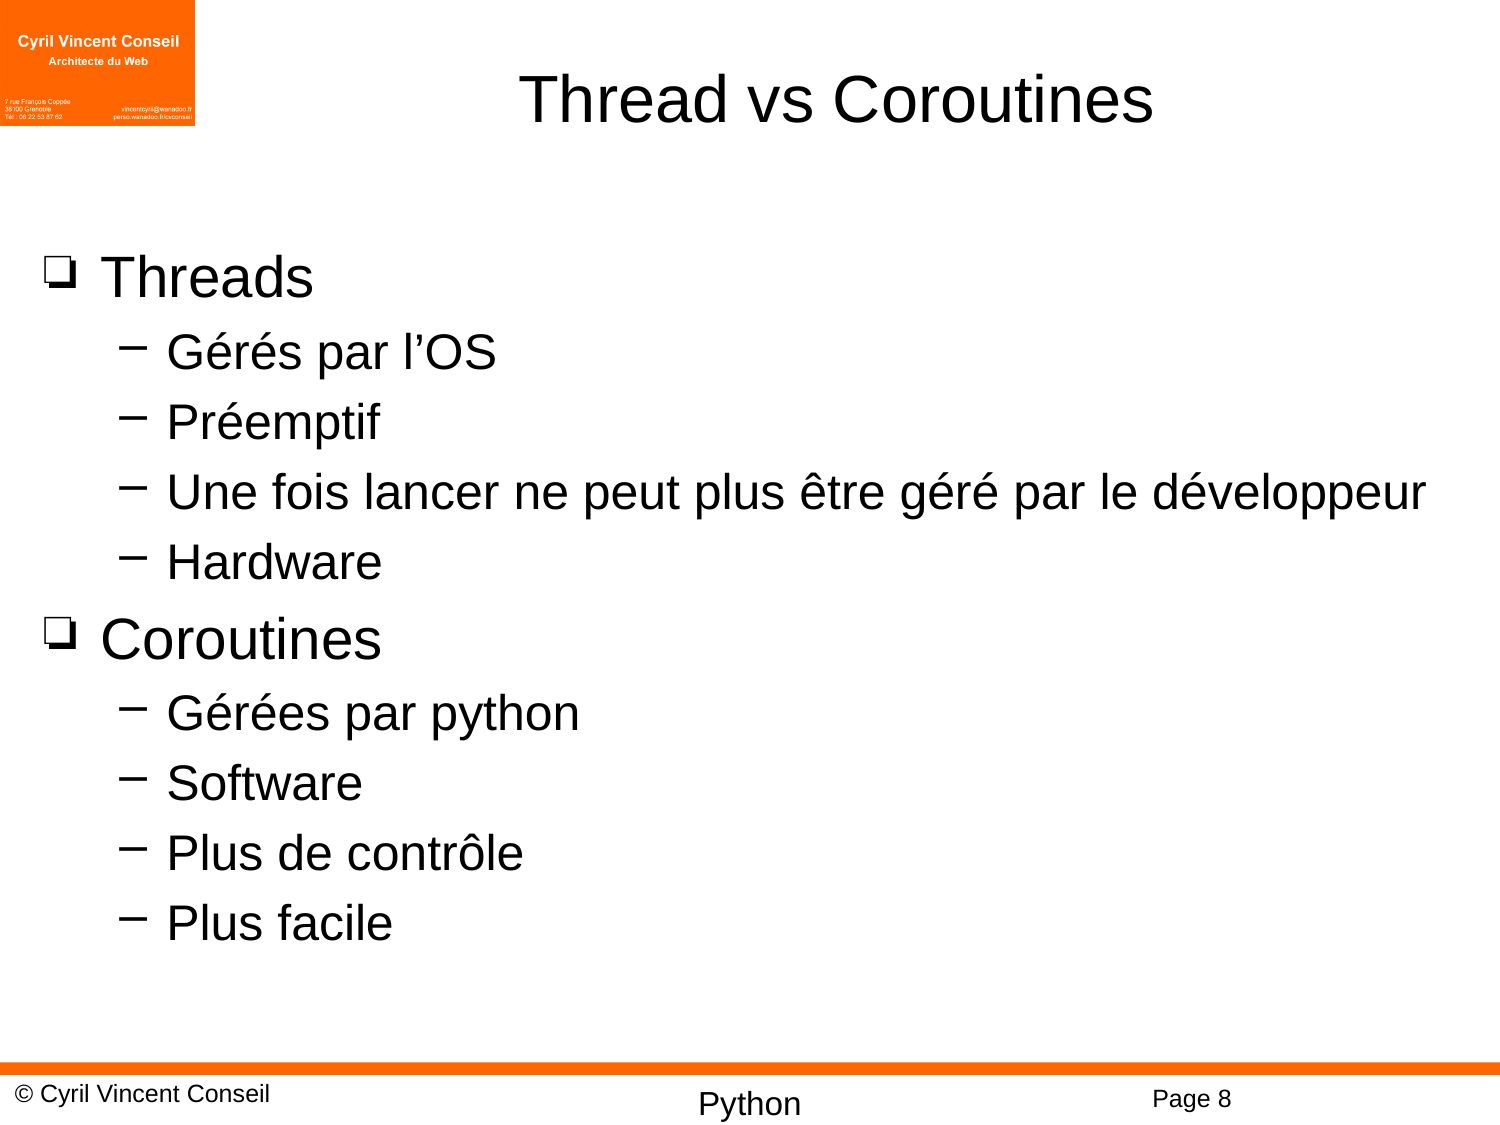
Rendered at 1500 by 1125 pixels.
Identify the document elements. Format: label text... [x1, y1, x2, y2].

list Threads Gérés par l’OS Préemptif Une fois lancer ne peut plus être géré par le développeur Hardware Coroutines Gérées par python Software Plus de contrôle Plus facile [29, 231, 1468, 1059]
picture [0, 0, 195, 126]
title Thread vs Coroutines [194, 2, 1480, 190]
